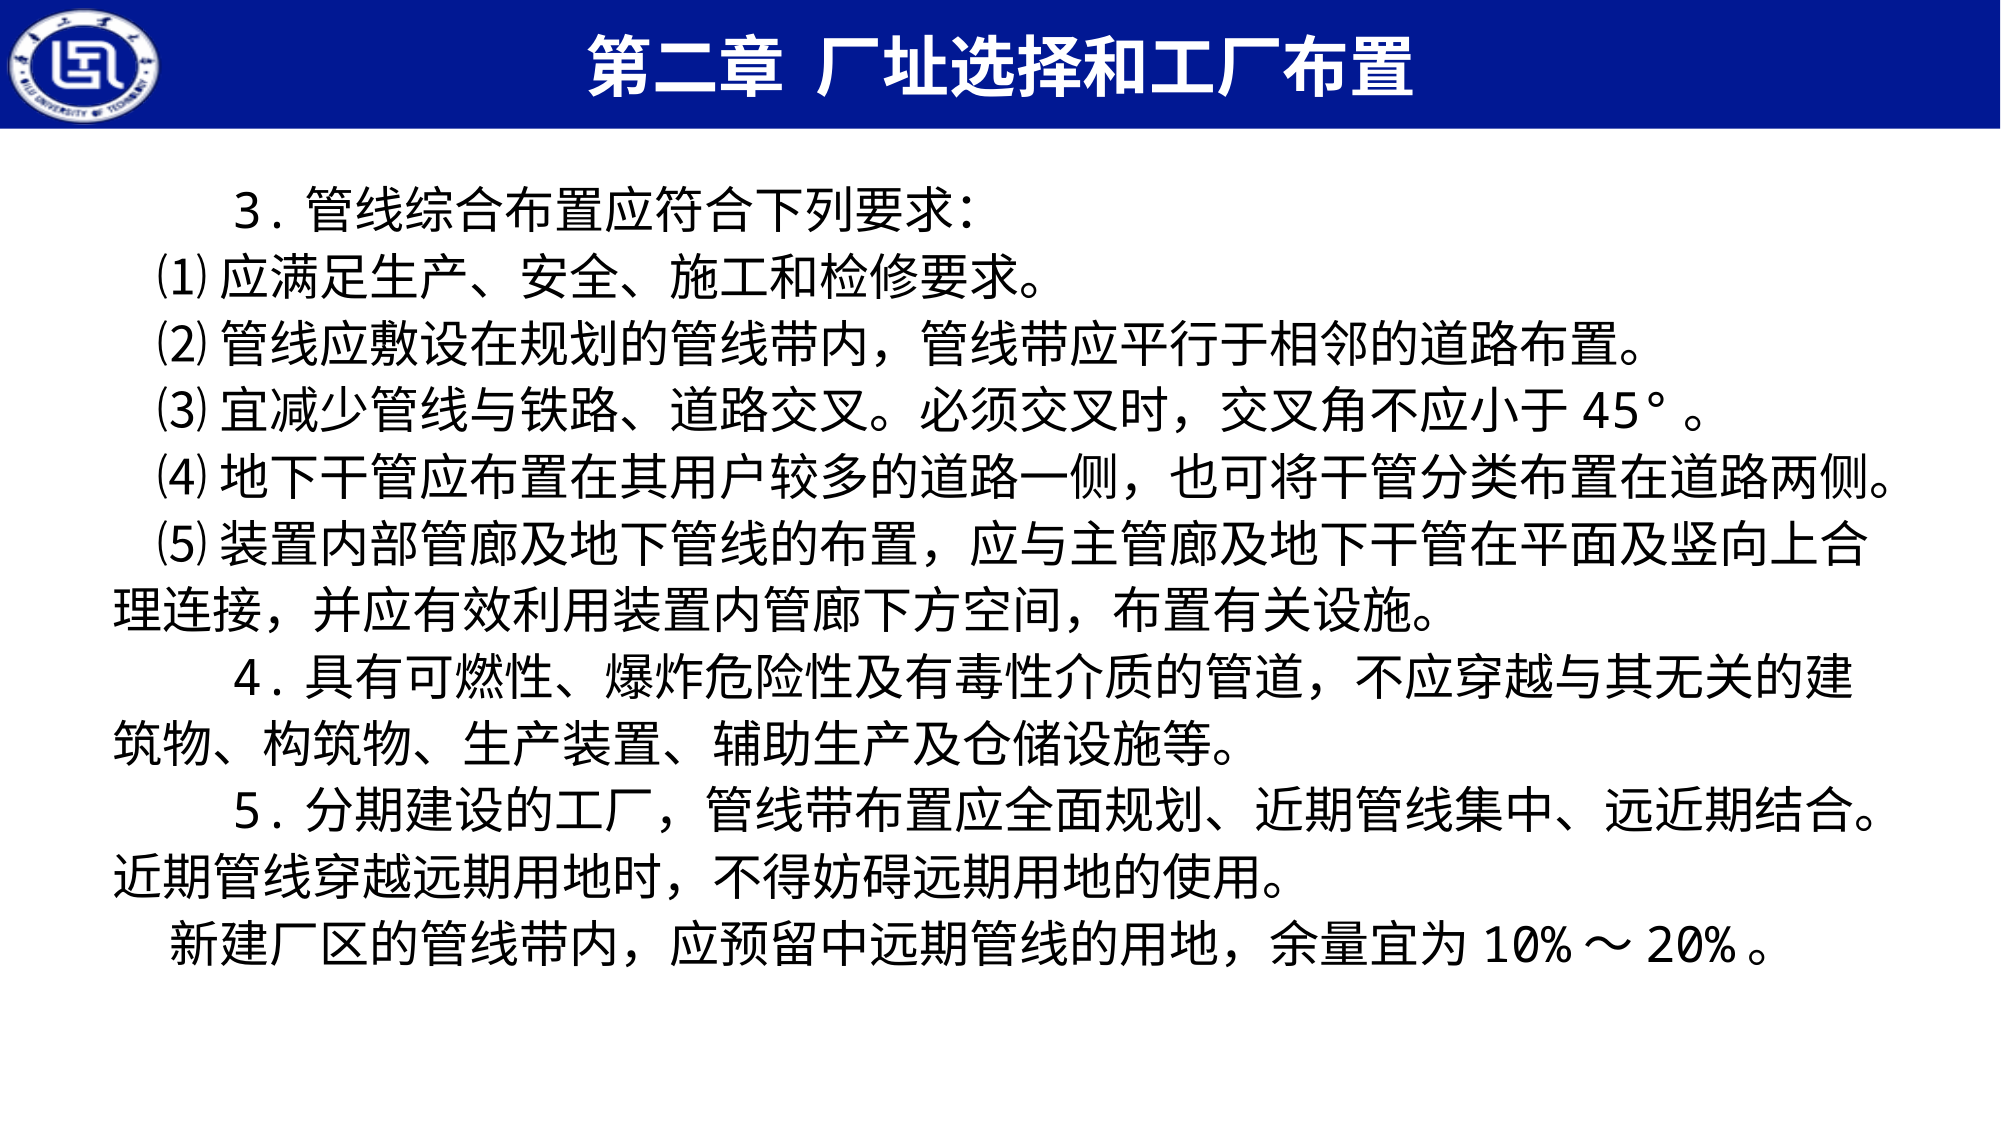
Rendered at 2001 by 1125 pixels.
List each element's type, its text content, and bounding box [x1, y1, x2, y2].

picture [2, 7, 164, 126]
text_box 3.管线综合布置应符合下列要求： ⑴应满足生产、安全、施工和检修要求。 ⑵管线应敷设在规划的管线带内，管线带应平行于相邻的道路布置。 ⑶宜减少管线与铁路、道路交叉。必须交叉时，交叉角不应小于45°。 ⑷地下干管应布置在其用户较多的道路一侧，也可将干管分类布置在道路两侧。 ⑸装置内部管廊及地下管线的布置，应与主管廊及地下干管在平面及竖向上合理连接，并应有效利用装置内管廊下方空间，布置有关设施。 4.具有可燃性、爆炸危险性及有毒性介质的管道，不应穿越与其无关的建筑物、构筑物、生产装置、辅助生产及仓储设施等。 5.分期建设的工厂，管线带布置应全面规划、近期管线集中、远近期结合。近期管线穿越远期用地时，不得妨碍远期用地的使用。 新建厂区的管线带内，应预留中远期管线的用地，余量宜为10%～20%。 [97, 164, 1897, 1051]
